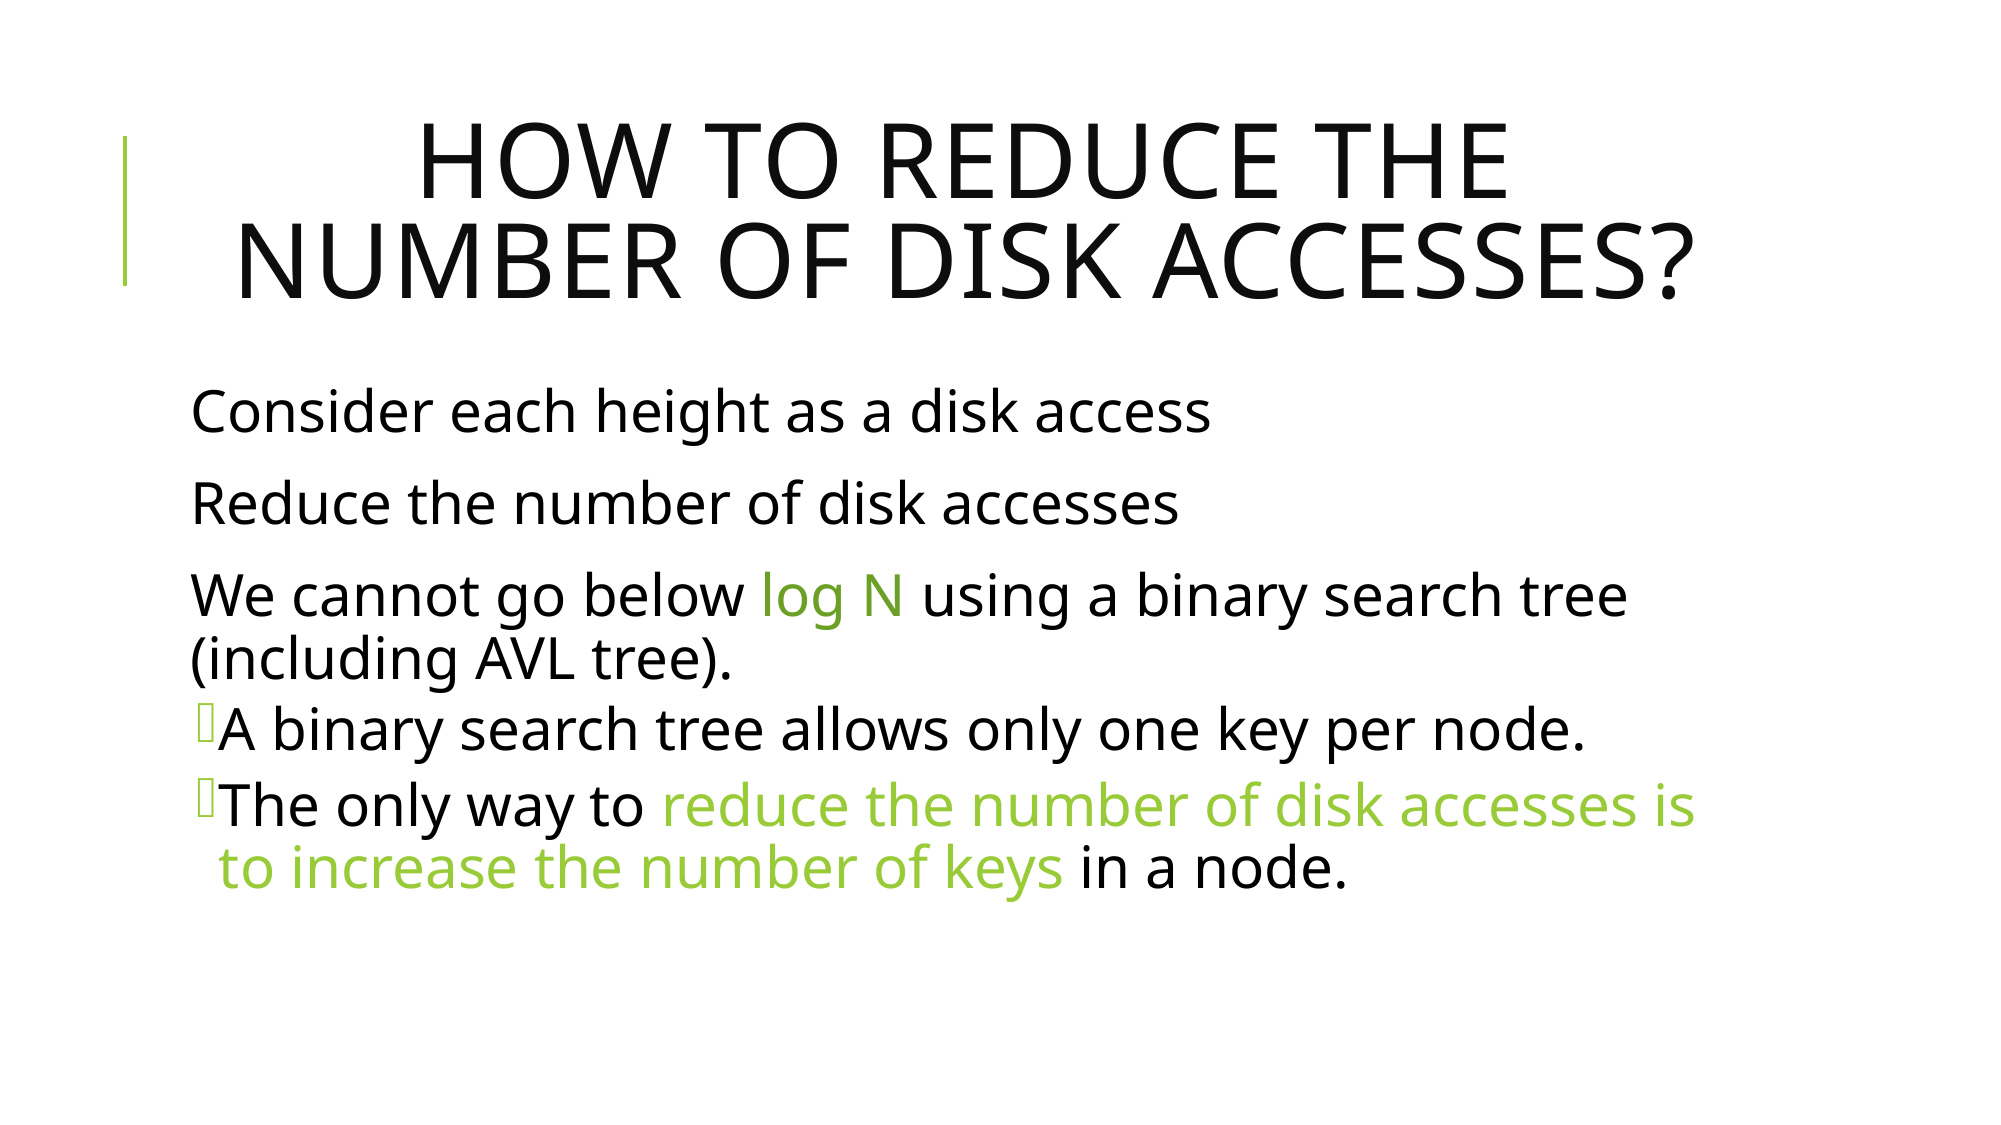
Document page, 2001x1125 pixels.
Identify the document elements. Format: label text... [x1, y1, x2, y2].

list Consider each height as a disk access Reduce the number of disk accesses We cannot go below log N using a binary search tree (including AVL tree). A binary search tree allows only one key per node. The only way to reduce the number of disk accesses is to increase the number of keys in a node. [168, 375, 1763, 1035]
title How to reduce the number of disk accesses? [168, 96, 1763, 342]
